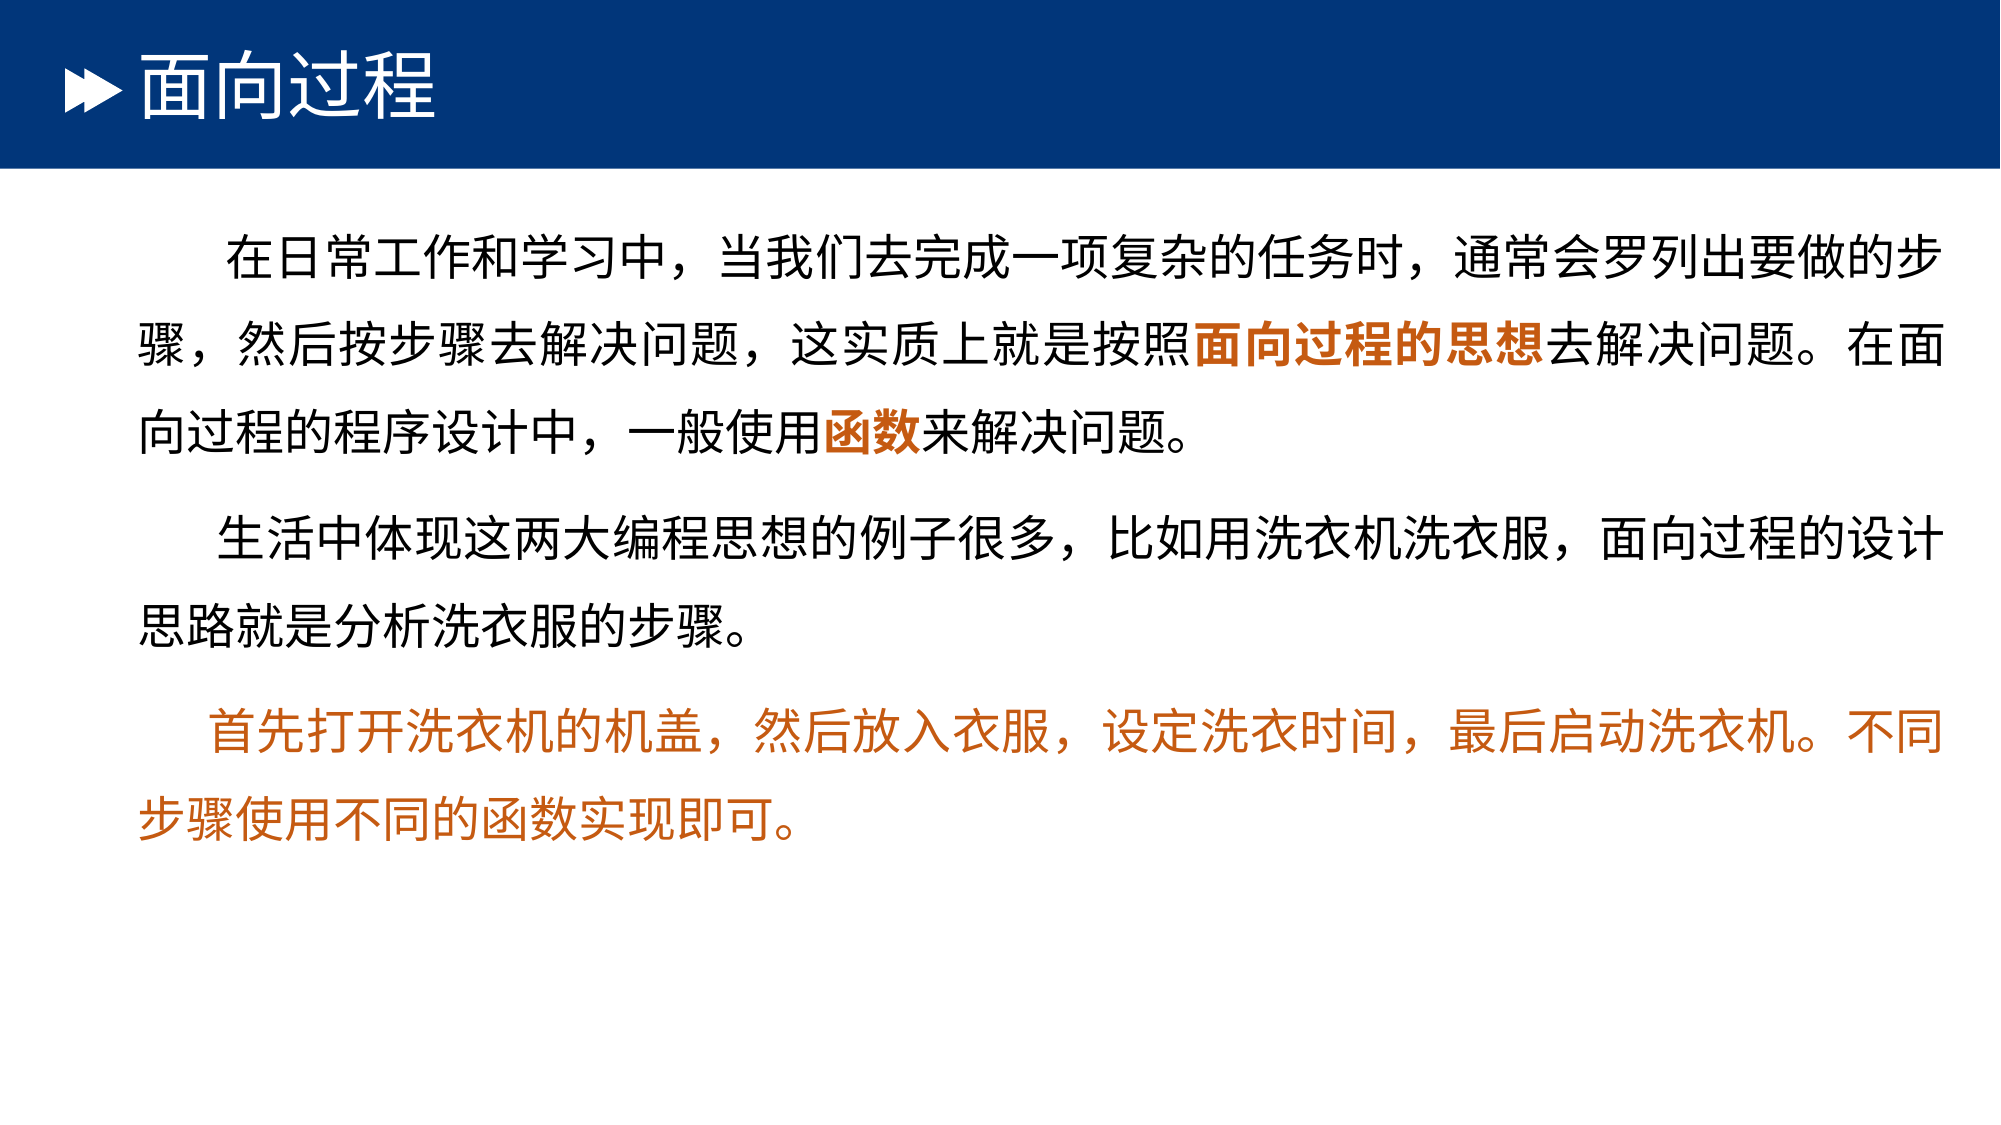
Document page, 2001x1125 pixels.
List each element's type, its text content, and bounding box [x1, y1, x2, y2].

title 面向过程 [122, 40, 1336, 138]
list 在日常工作和学习中，当我们去完成一项复杂的任务时，通常会罗列出要做的步骤，然后按步骤去解决问题，这实质上就是按照面向过程的思想去解决问题。在面向过程的程序设计中，一般使用函数来解决问题。 生活中体现这两大编程思想的例子很多，比如用洗衣机洗衣服，面向过程的设计思路就是分析洗衣服的步骤。 首先打开洗衣机的机盖，然后放入衣服，设定洗衣时间，最后启动洗衣机。不同步骤使用不同的函数实现即可。 [122, 189, 1962, 961]
